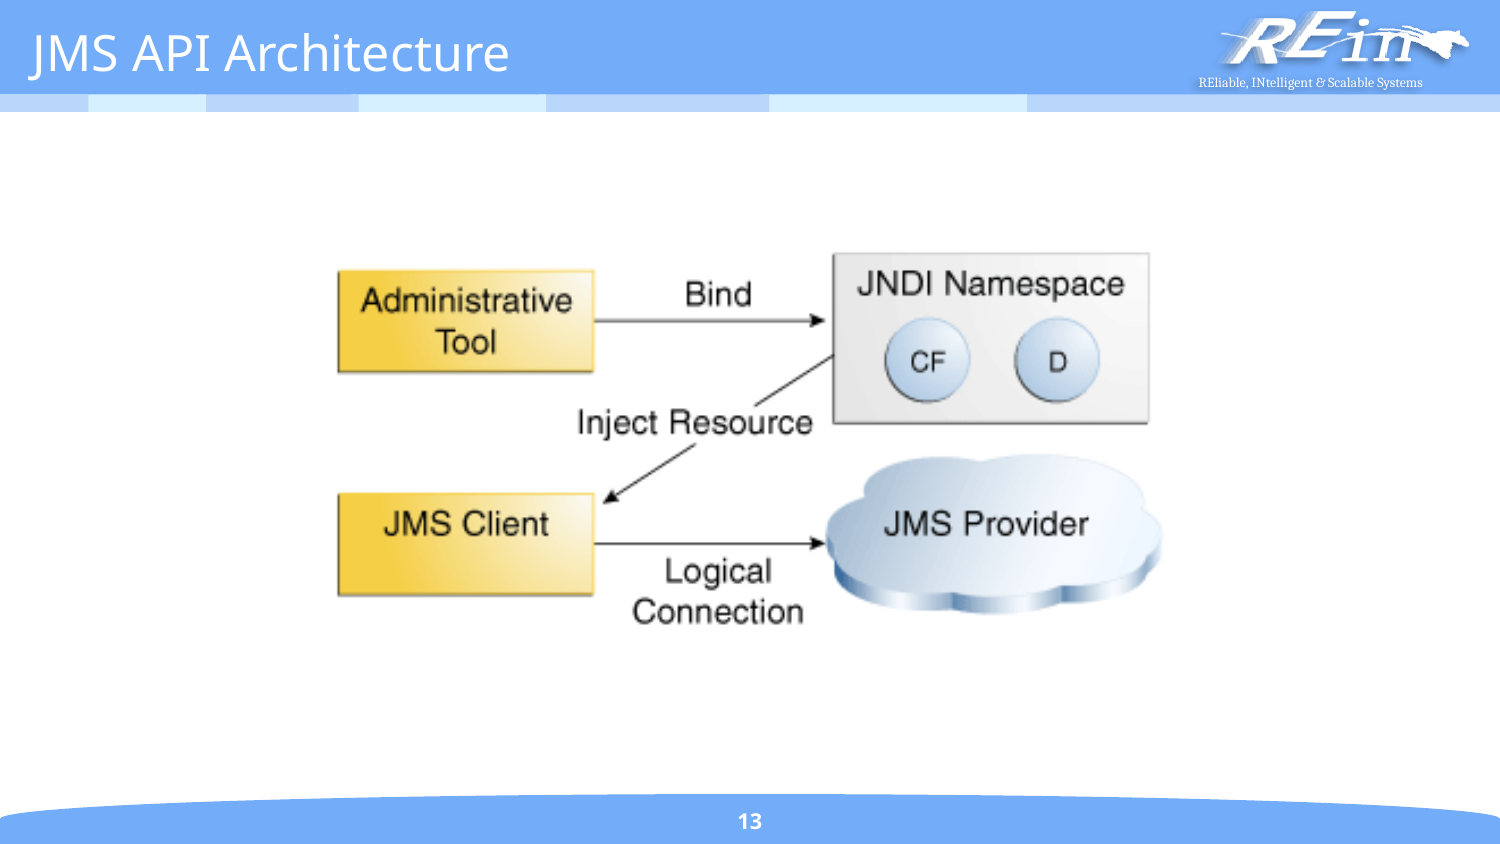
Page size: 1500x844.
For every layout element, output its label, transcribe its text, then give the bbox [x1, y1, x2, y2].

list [329, 244, 1171, 644]
slide_number 13 [667, 802, 833, 842]
title JMS API Architecture [17, 17, 1136, 86]
